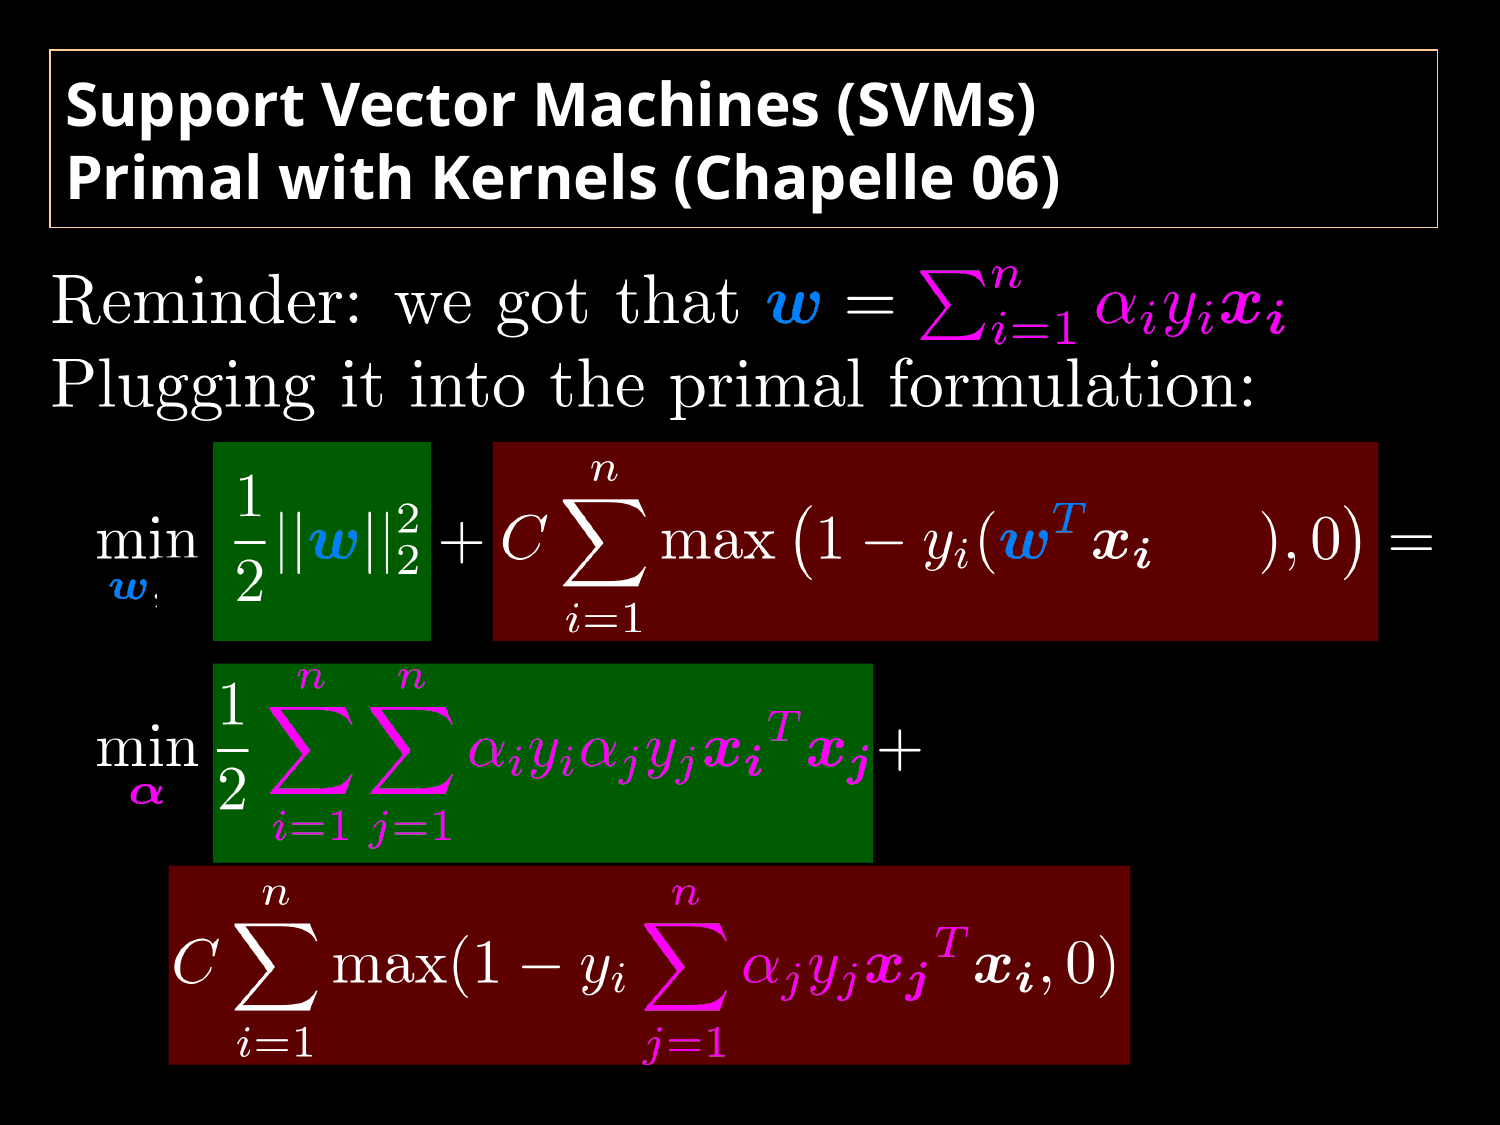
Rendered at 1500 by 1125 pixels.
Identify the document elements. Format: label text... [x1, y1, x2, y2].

picture [97, 461, 1432, 1065]
picture [51, 266, 1286, 421]
title Support Vector Machines (SVMs) Primal with Kernels (Chapelle 06) [49, 49, 1438, 228]
text_box [492, 442, 1379, 460]
list [47, 260, 1432, 1076]
text_box [213, 442, 431, 460]
